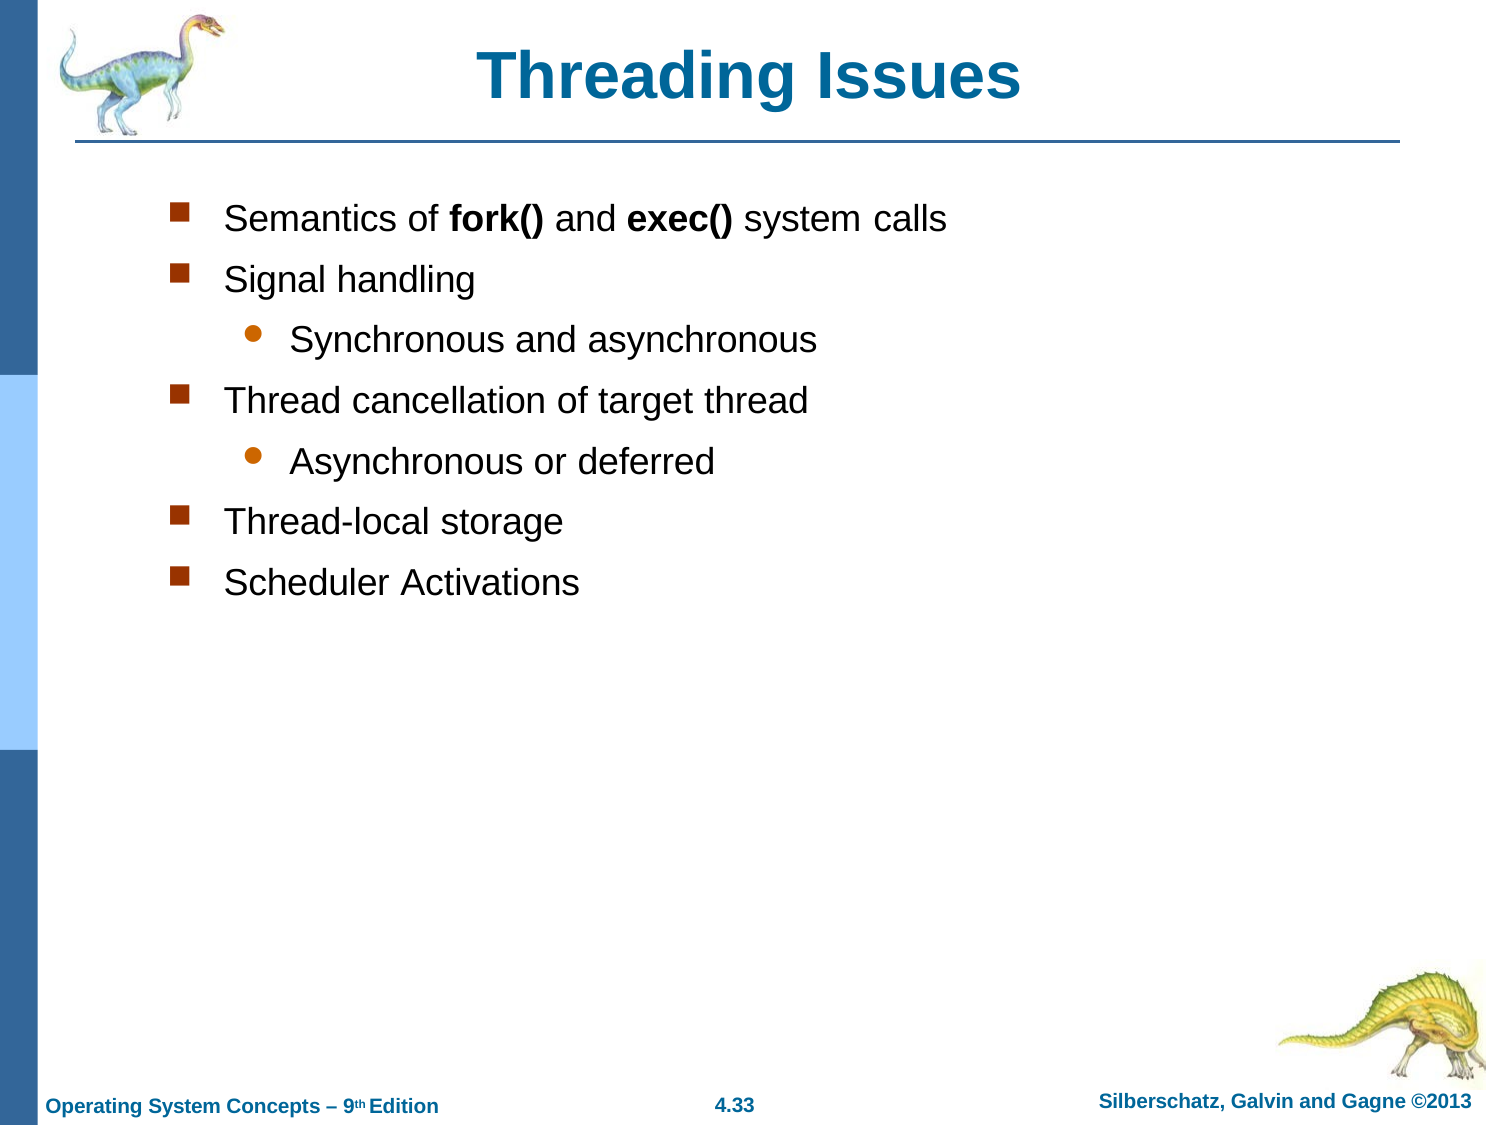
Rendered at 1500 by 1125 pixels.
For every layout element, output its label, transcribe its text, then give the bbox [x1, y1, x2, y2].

slide_number Silberschatz, Galvin and Gagne ©2013 [1096, 1089, 1478, 1125]
title Threading Issues [84, 31, 1416, 220]
footer Operating System Concepts – 9th Edition [43, 1094, 450, 1125]
picture [1275, 959, 1486, 1090]
picture [46, 0, 243, 149]
slide_number 4.10 [712, 1093, 760, 1125]
text_box Semantics of fork() and exec() system calls Signal handling Synchronous and asynchronous Thread cancellation of target thread Asynchronous or deferred Thread-local storage Scheduler Activations [165, 193, 955, 604]
